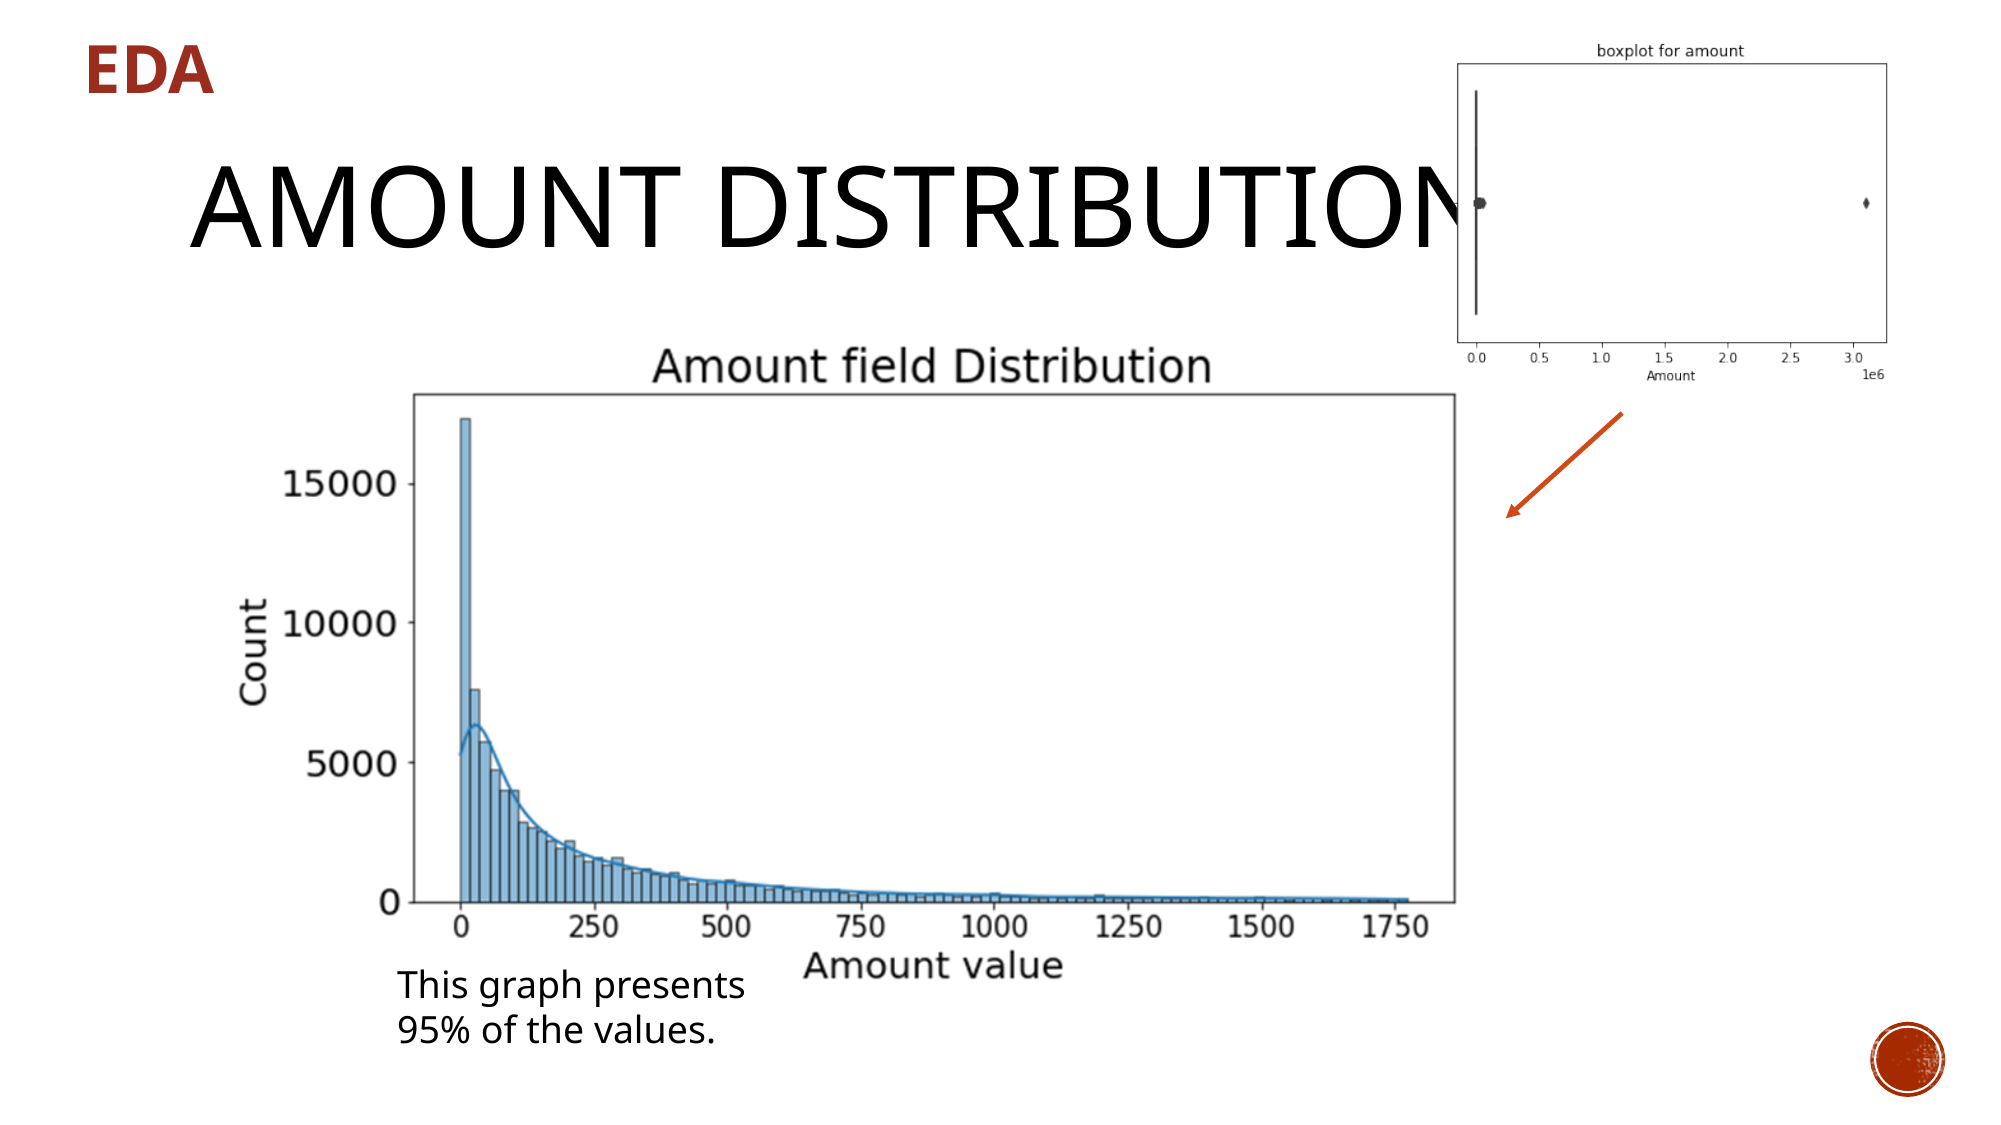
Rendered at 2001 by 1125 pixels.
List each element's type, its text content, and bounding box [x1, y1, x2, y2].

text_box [1508, 415, 1620, 516]
table_cell 121 [1870, 1021, 1946, 1097]
text_box This graph presents 95% of the values. [382, 1000, 833, 1059]
text_box EDA [68, 0, 1254, 134]
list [228, 337, 1464, 997]
picture [1443, 35, 1894, 391]
title Amount distribution: [175, 79, 1443, 344]
